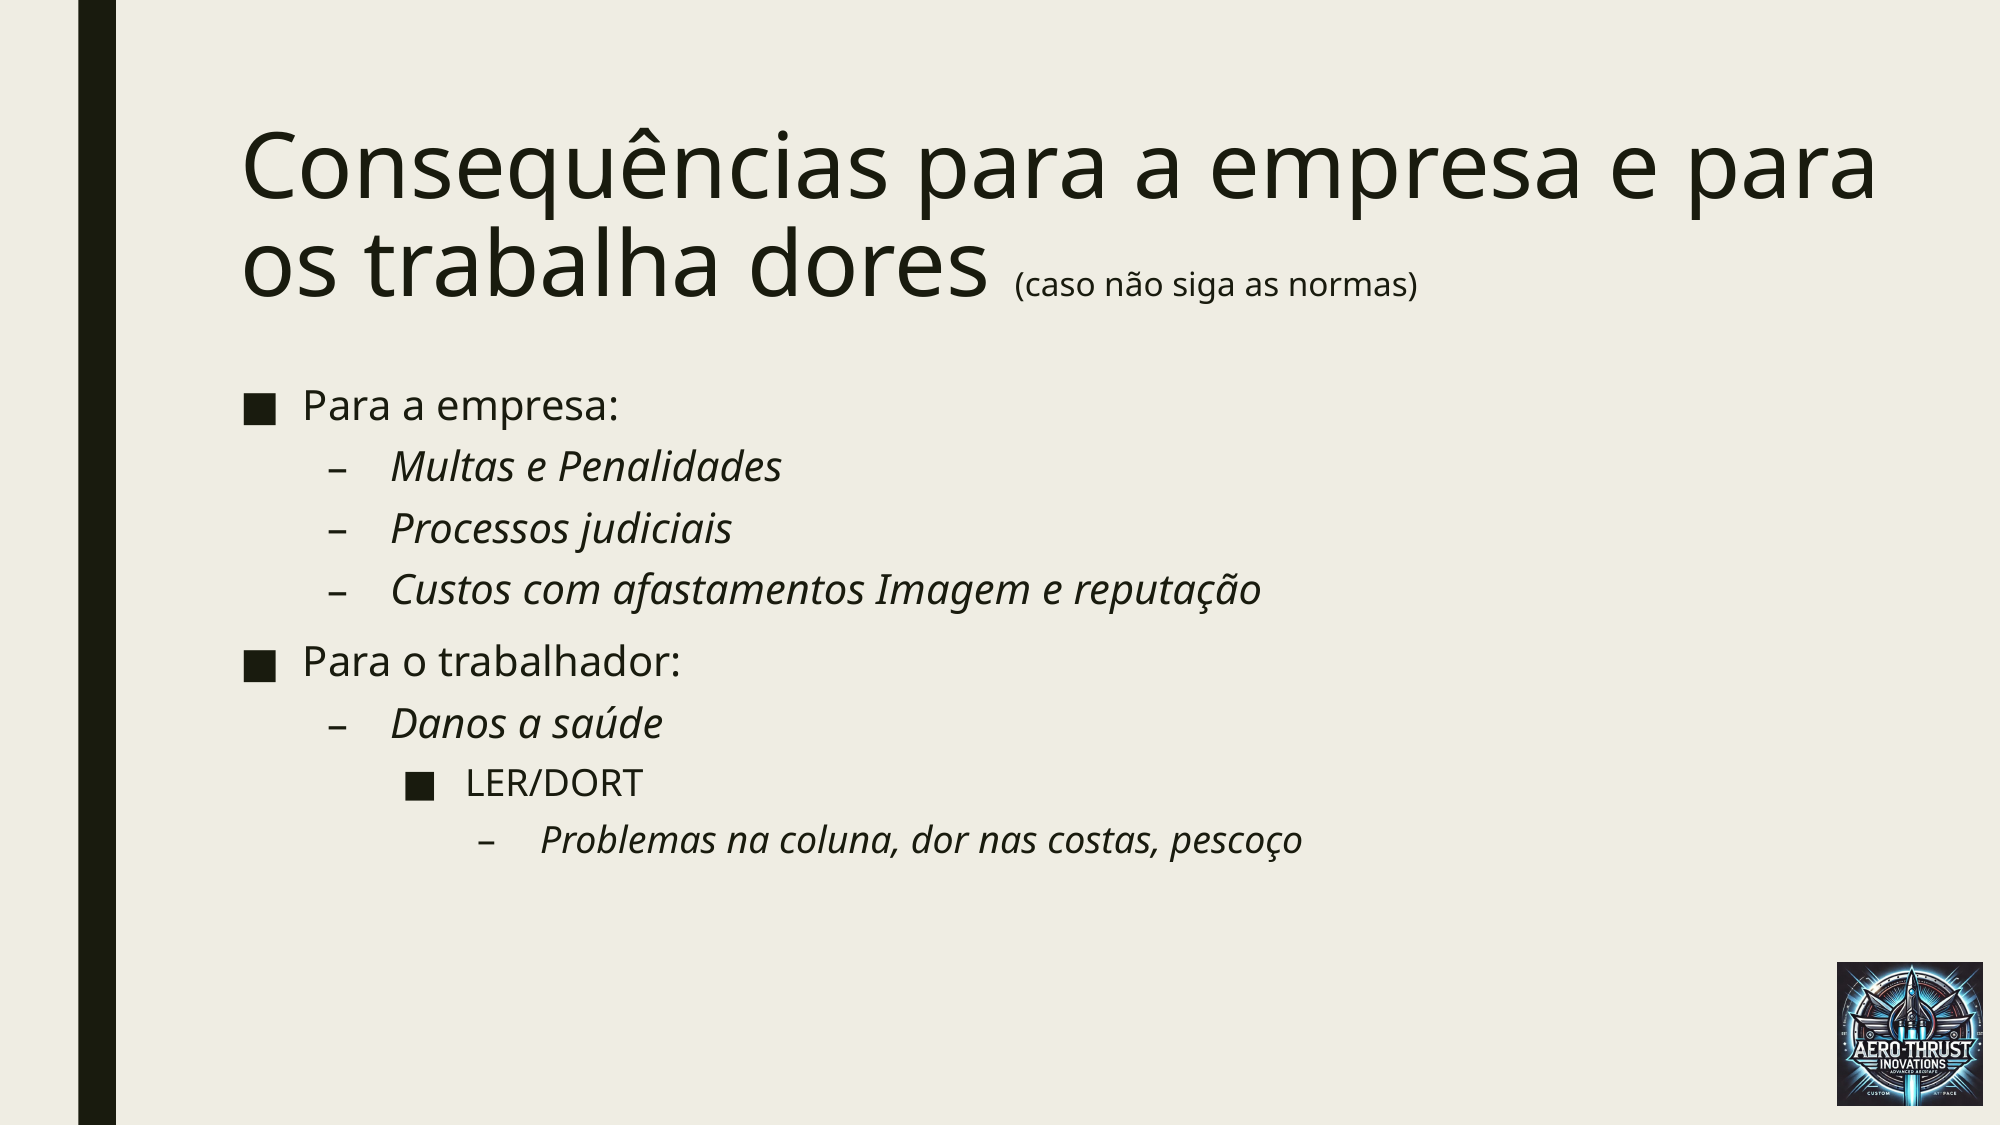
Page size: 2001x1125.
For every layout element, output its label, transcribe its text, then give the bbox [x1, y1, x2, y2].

list Para a empresa: Multas e Penalidades Processos judiciais Custos com afastamentos Imagem e reputação Para o trabalhador: Danos a saúde LER/DORT Problemas na coluna, dor nas costas, pescoço [225, 375, 1800, 963]
title Consequências para a empresa e para os trabalha dores (caso não siga as normas) [225, 112, 1939, 357]
picture [1837, 962, 1983, 1106]
